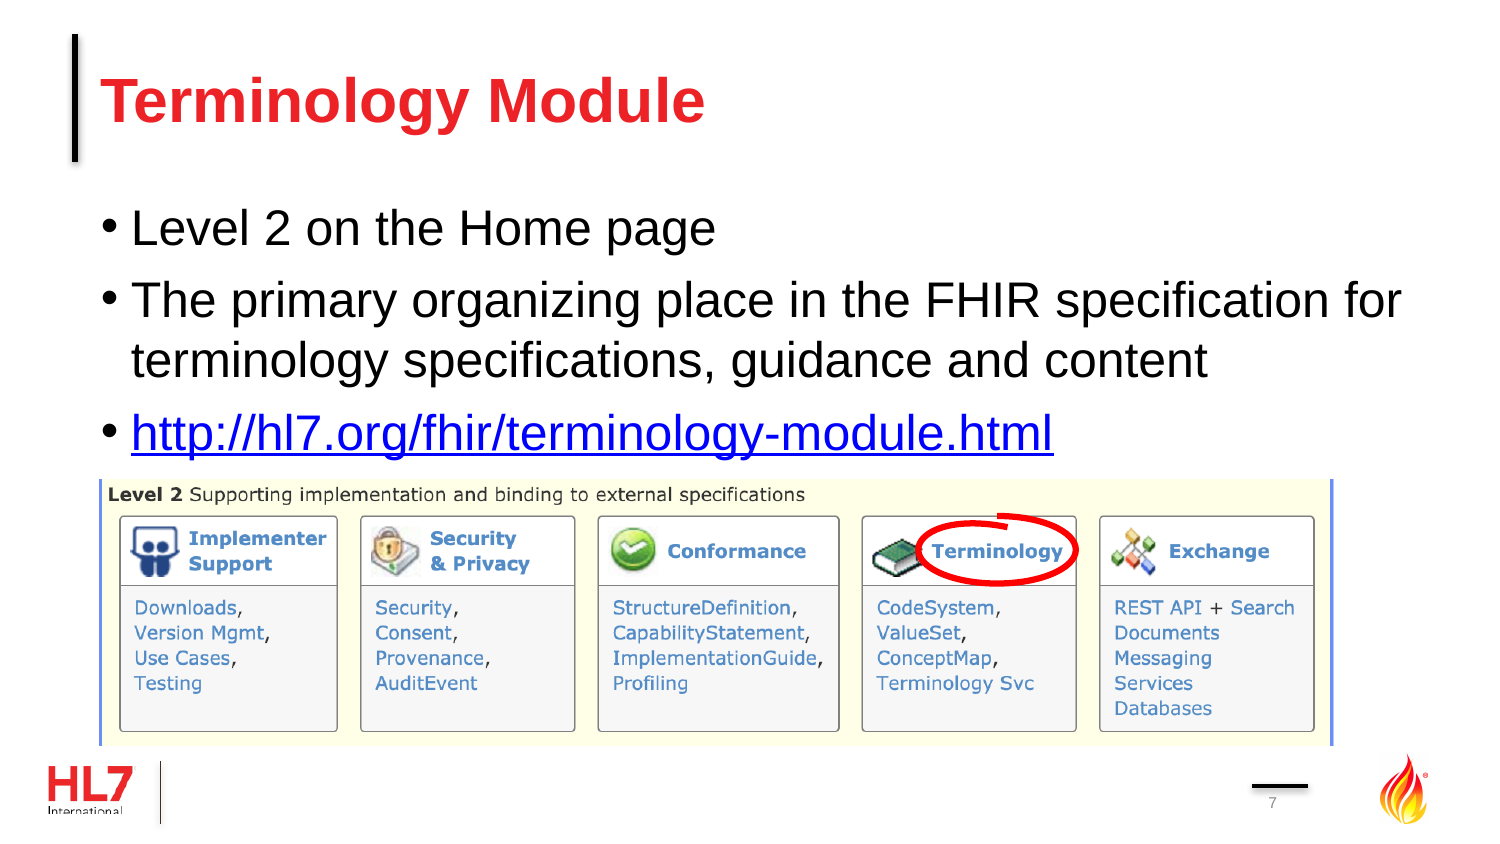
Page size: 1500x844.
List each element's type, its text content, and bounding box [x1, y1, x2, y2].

picture [85, 479, 1345, 746]
picture [1380, 753, 1428, 824]
slide_number 7 [1257, 788, 1302, 815]
title Terminology Module [100, 33, 1451, 163]
list Level 2 on the Home page The primary organizing place in the FHIR specification for terminology specifications, guidance and content http://hl7.org/fhir/terminology-module.html [100, 195, 1451, 676]
